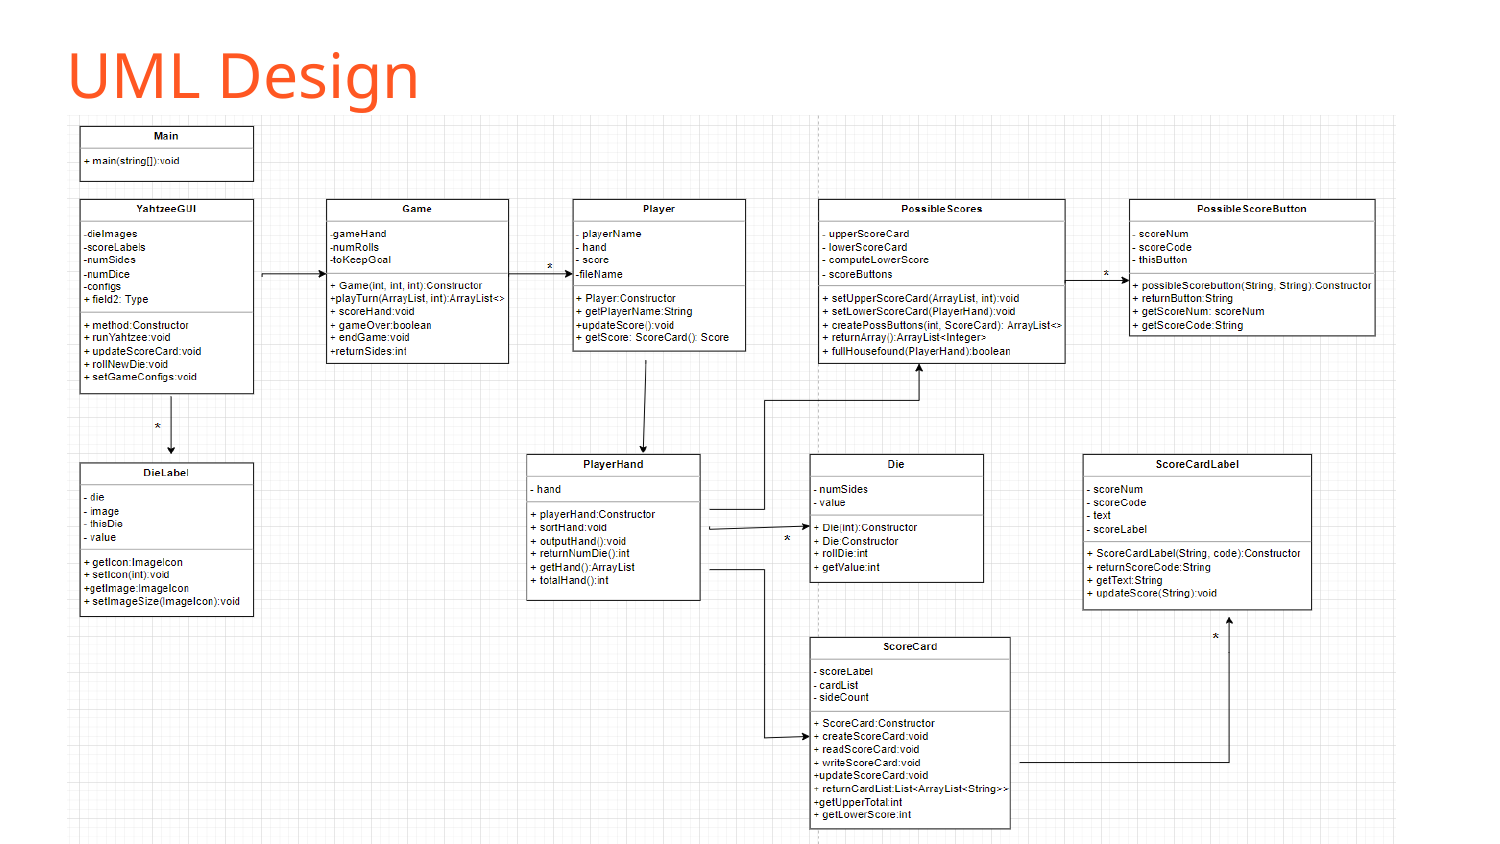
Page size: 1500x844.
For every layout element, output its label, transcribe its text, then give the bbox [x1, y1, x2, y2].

title UML Design [51, 21, 1449, 116]
picture [67, 114, 1396, 844]
